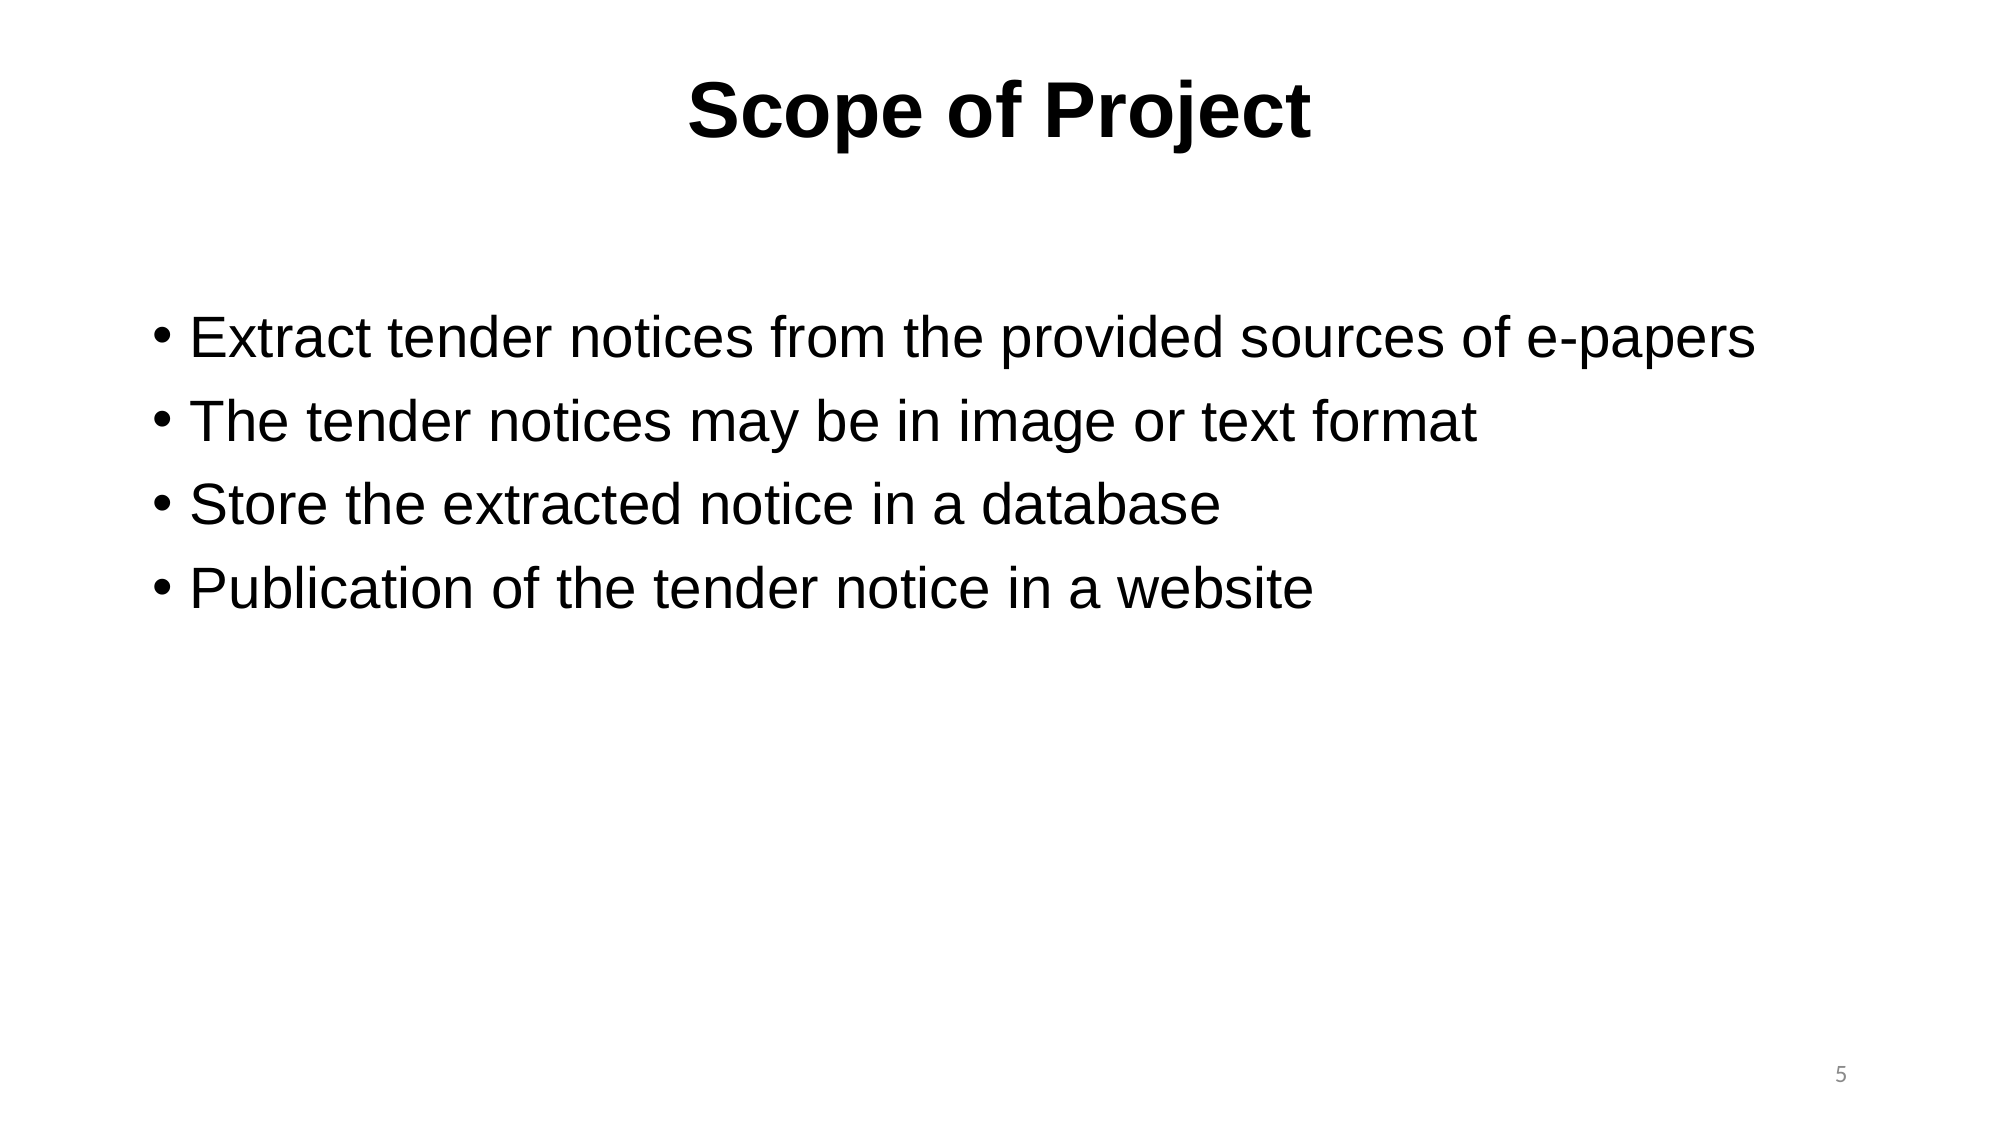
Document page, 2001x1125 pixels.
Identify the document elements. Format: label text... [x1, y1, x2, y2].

title Scope of Project [137, 3, 1863, 221]
slide_number 5 [1412, 1042, 1863, 1103]
list Extract tender notices from the provided sources of e-papers The tender notices may be in image or text format Store the extracted notice in a database Publication of the tender notice in a website [137, 299, 1863, 1014]
